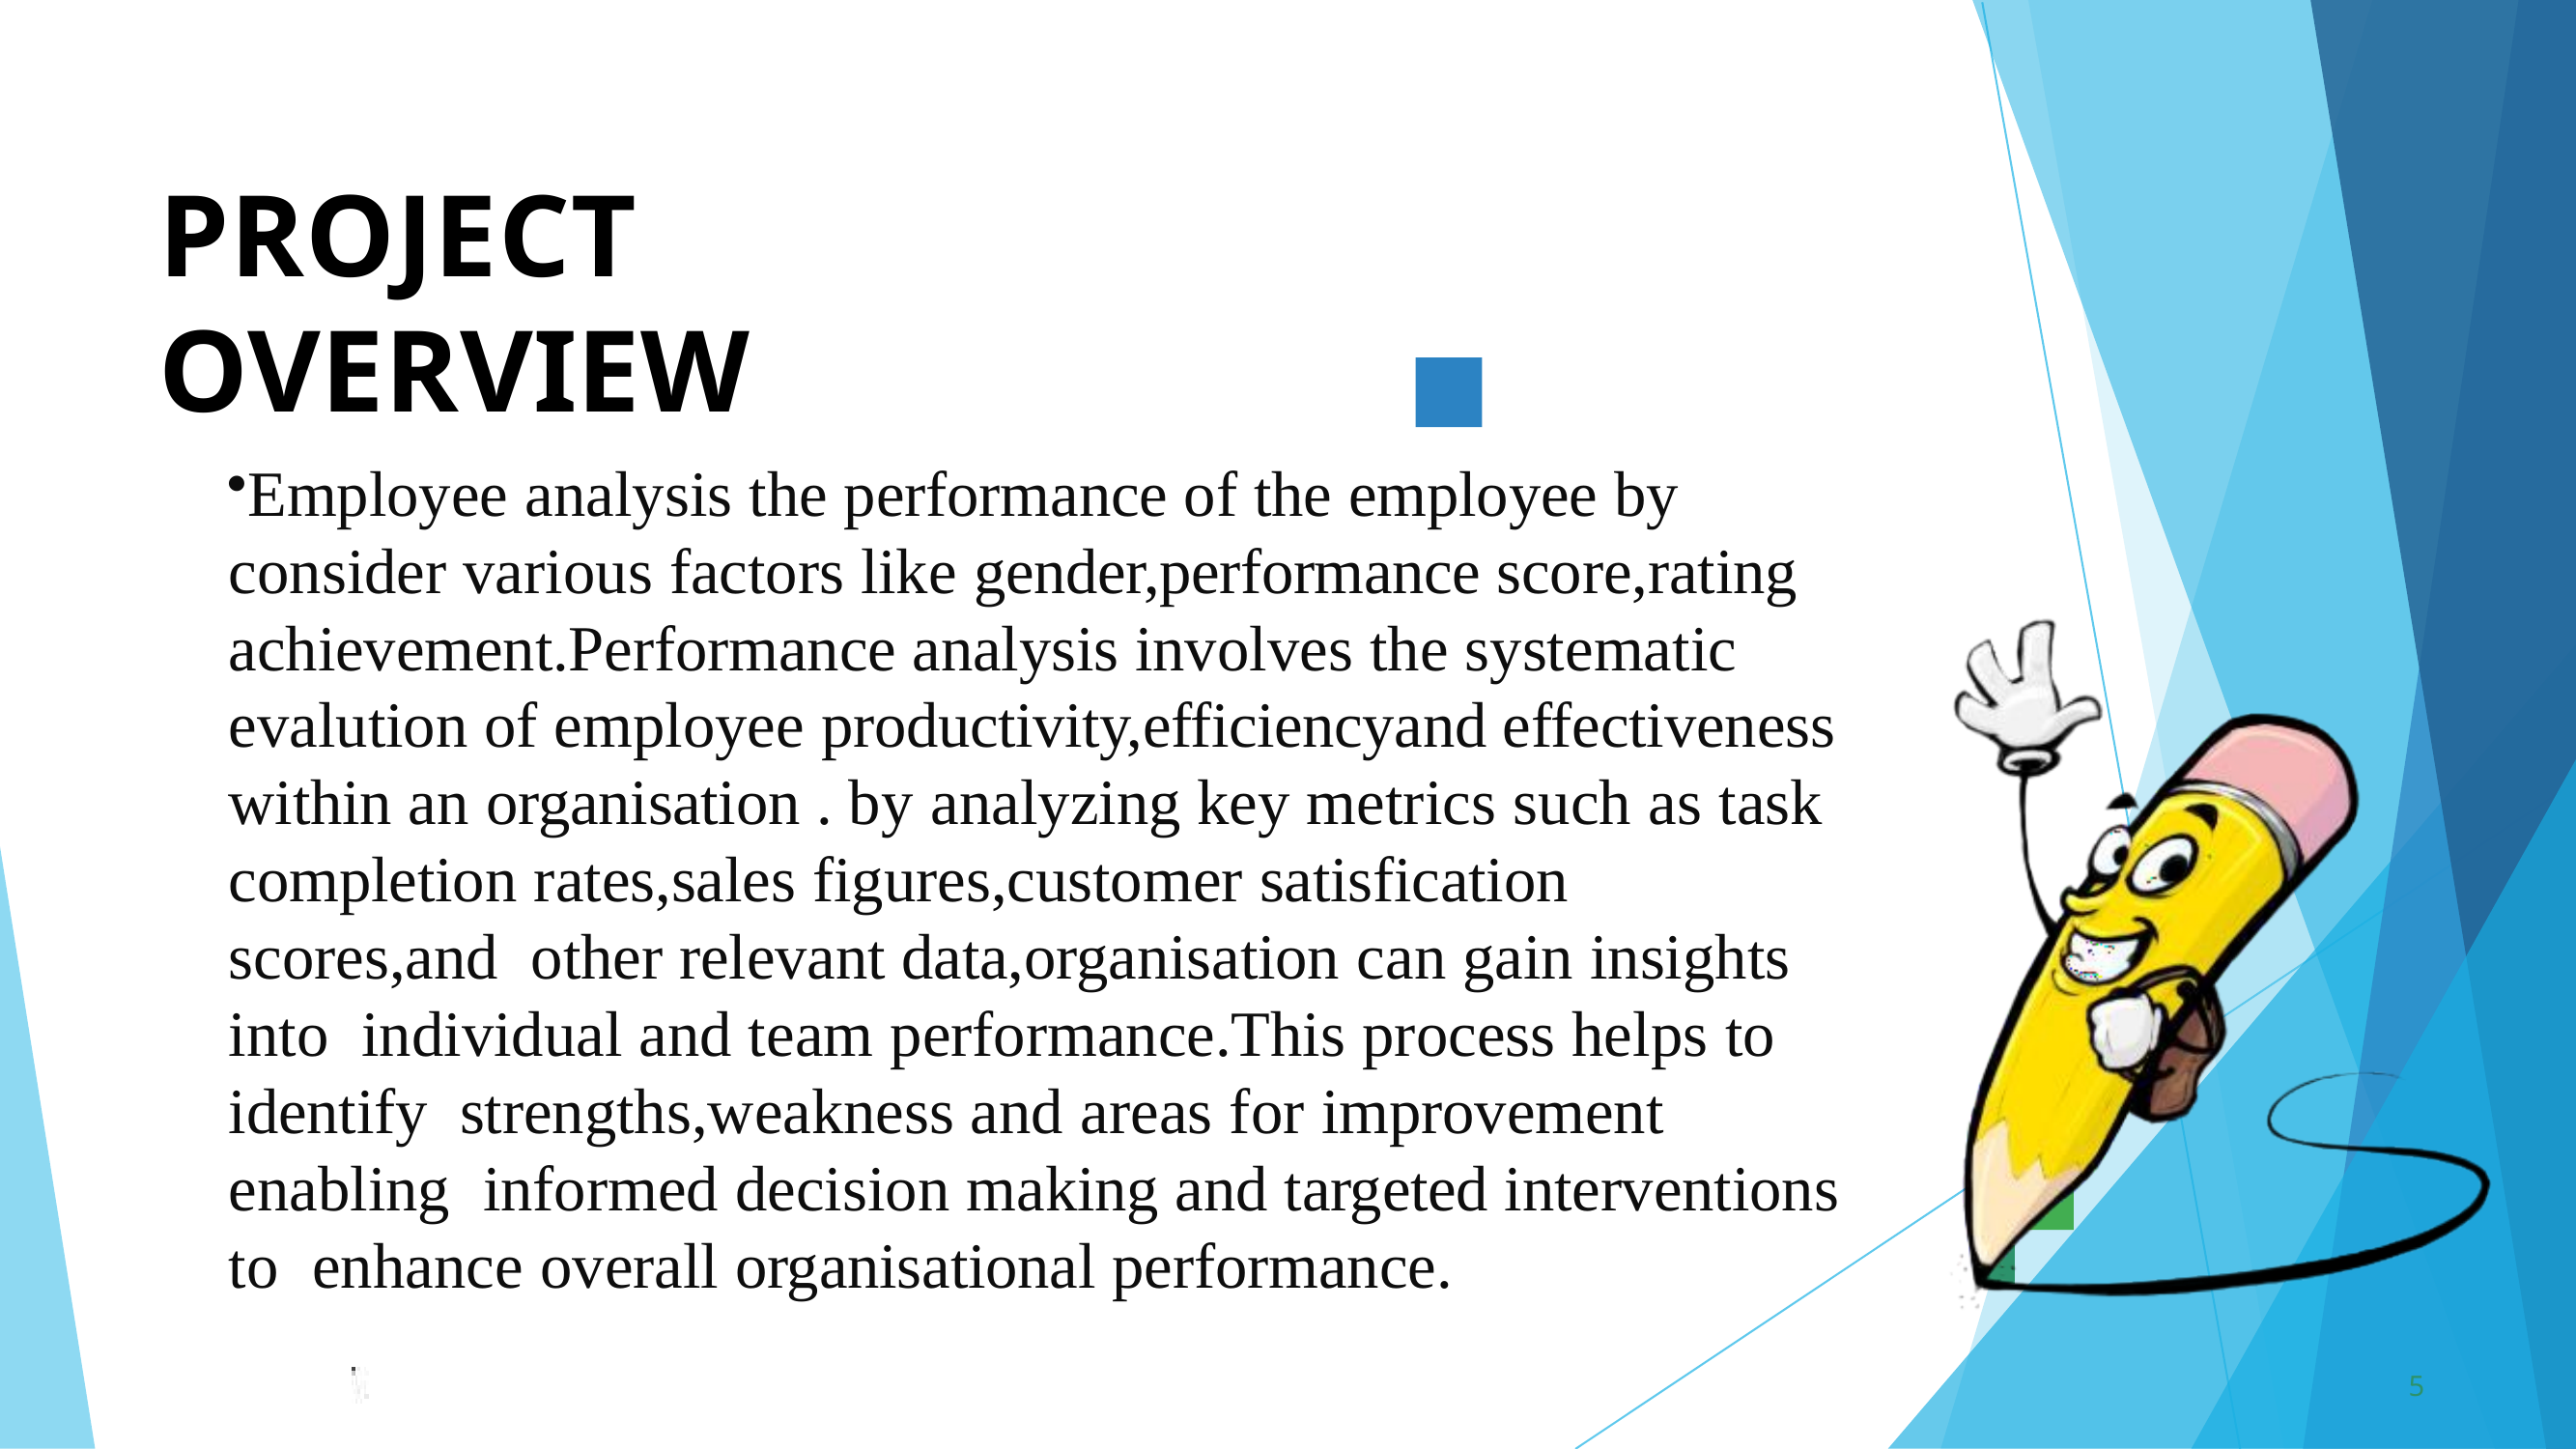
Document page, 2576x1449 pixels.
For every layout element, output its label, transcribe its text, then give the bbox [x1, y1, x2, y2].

slide_number 1 [2402, 1373, 2430, 1449]
text_box Employee analysis the performance of the employee by consider various factors like gender,performance score,rating achievement.Performance analysis involves the systematic evalution of employee productivity,efficiencyand effectiveness within an organisation . by analyzing key metrics such as task completion rates,sales figures,customer satisfication scores,and other relevant data,organisation can gain insights into individual and team performance.This process helps to identify strengths,weakness and areas for improvement enabling informed decision making and targeted interventions to enhance overall organisational performance. [226, 449, 1854, 1301]
text_box [1415, 357, 1483, 428]
title PROJECT OVERVIEW [156, 161, 1266, 436]
picture [351, 1367, 369, 1405]
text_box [1828, 559, 2576, 1365]
